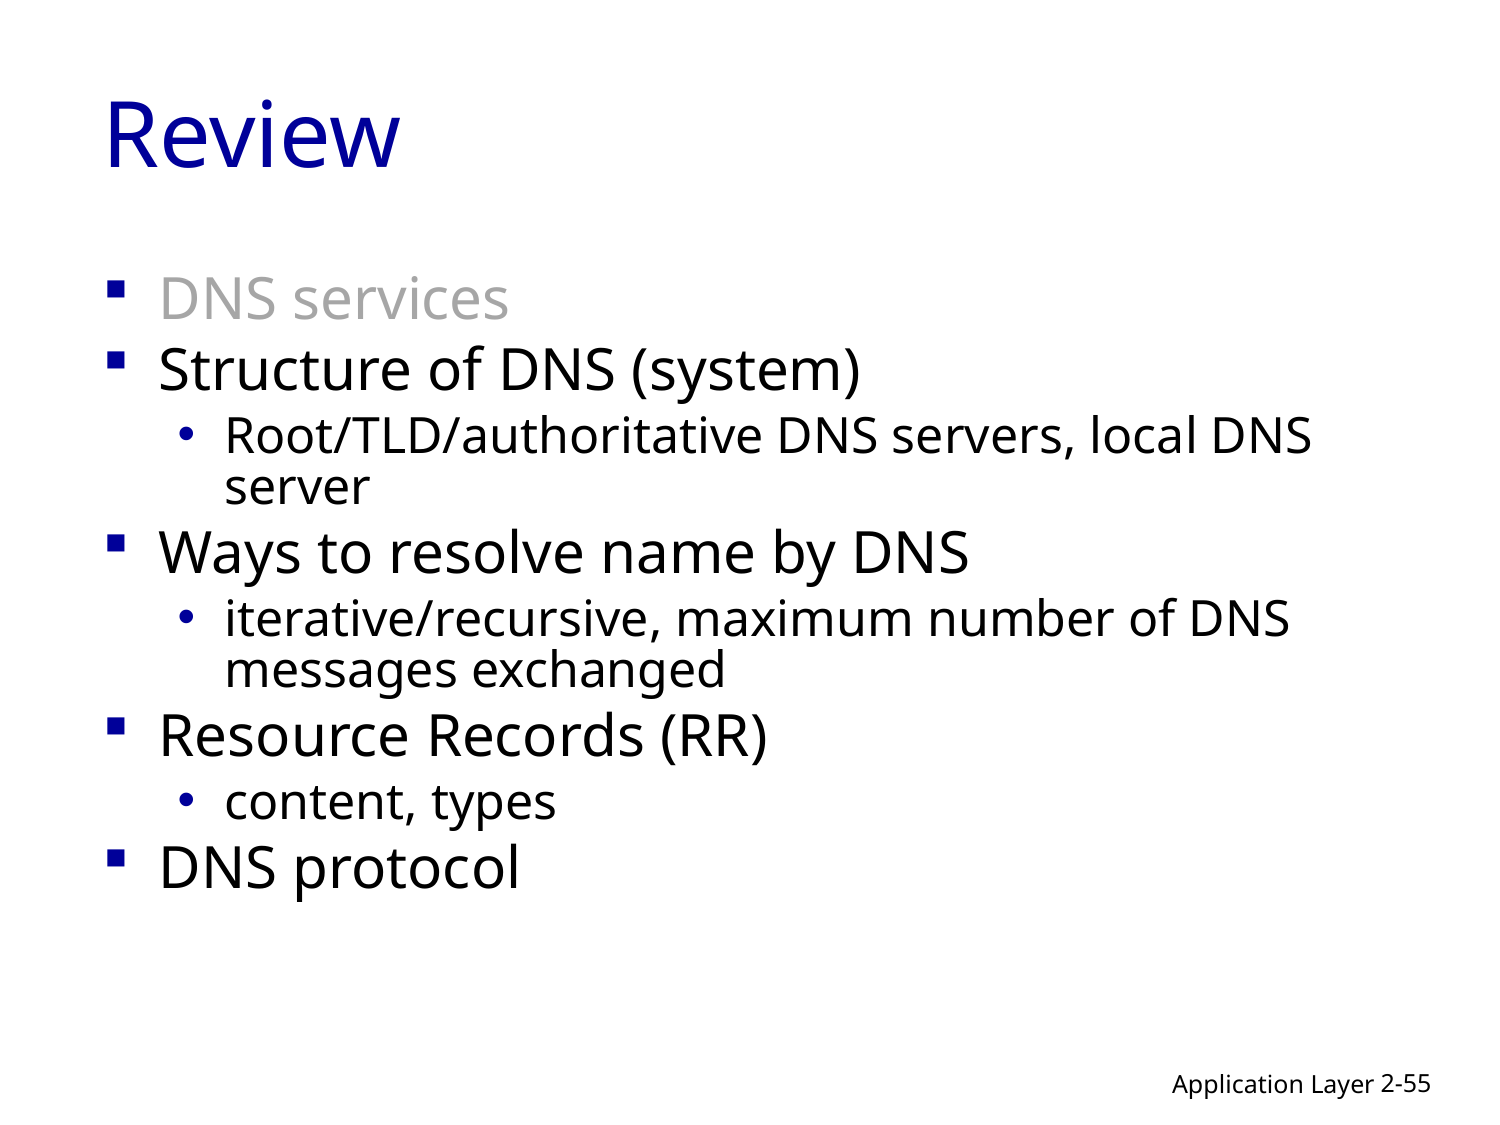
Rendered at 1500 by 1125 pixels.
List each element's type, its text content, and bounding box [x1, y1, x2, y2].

slide_number 2-55 [1365, 1059, 1477, 1106]
list DNS services Structure of DNS (system) Root/TLD/authoritative DNS servers, local DNS server Ways to resolve name by DNS iterative/recursive, maximum number of DNS messages exchanged Resource Records (RR) content, types DNS protocol [87, 264, 1363, 1027]
title Review [87, 37, 1363, 225]
footer Application Layer [914, 1060, 1391, 1109]
